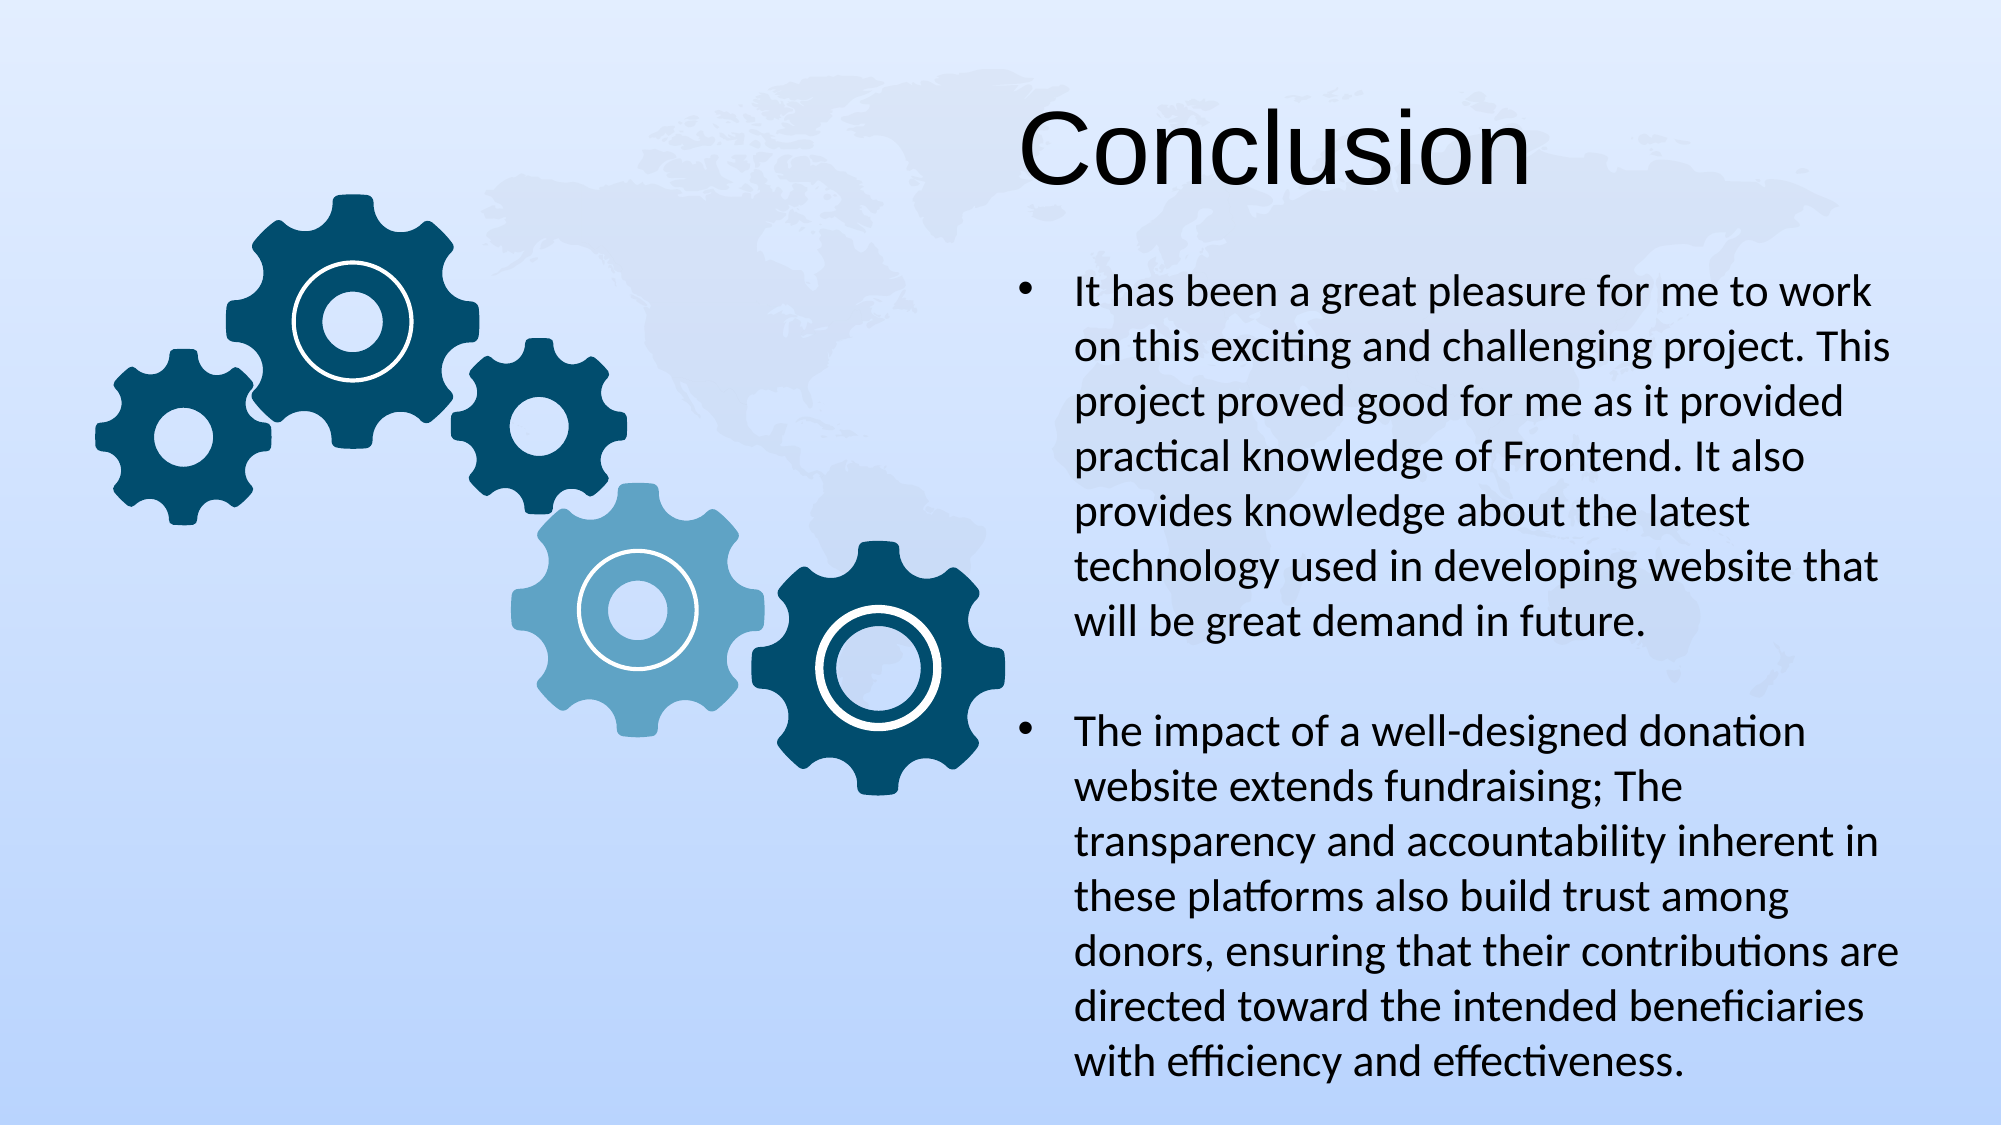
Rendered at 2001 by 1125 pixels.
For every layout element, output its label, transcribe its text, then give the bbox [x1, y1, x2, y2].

text_box [785, 755, 972, 796]
text_box [450, 400, 475, 452]
text_box [0, 0, 2000, 1125]
text_box Conclusion It has been a great pleasure for me to work on this exciting and challenging project. This project proved good for me as it provided practical knowledge of Frontend. It also provides knowledge about the latest technology used in developing website that will be great demand in future. The impact of a well-designed donation website extends fundraising; The transparency and accountability inherent in these platforms also build trust among donors, ensuring that their contributions are directed toward the intended beneficiaries with efficiency and effectiveness. [1002, 18, 1945, 1093]
text_box [225, 194, 475, 449]
text_box [469, 365, 475, 384]
text_box [95, 348, 272, 526]
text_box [480, 68, 1840, 746]
text_box [468, 467, 475, 488]
text_box [291, 260, 414, 383]
